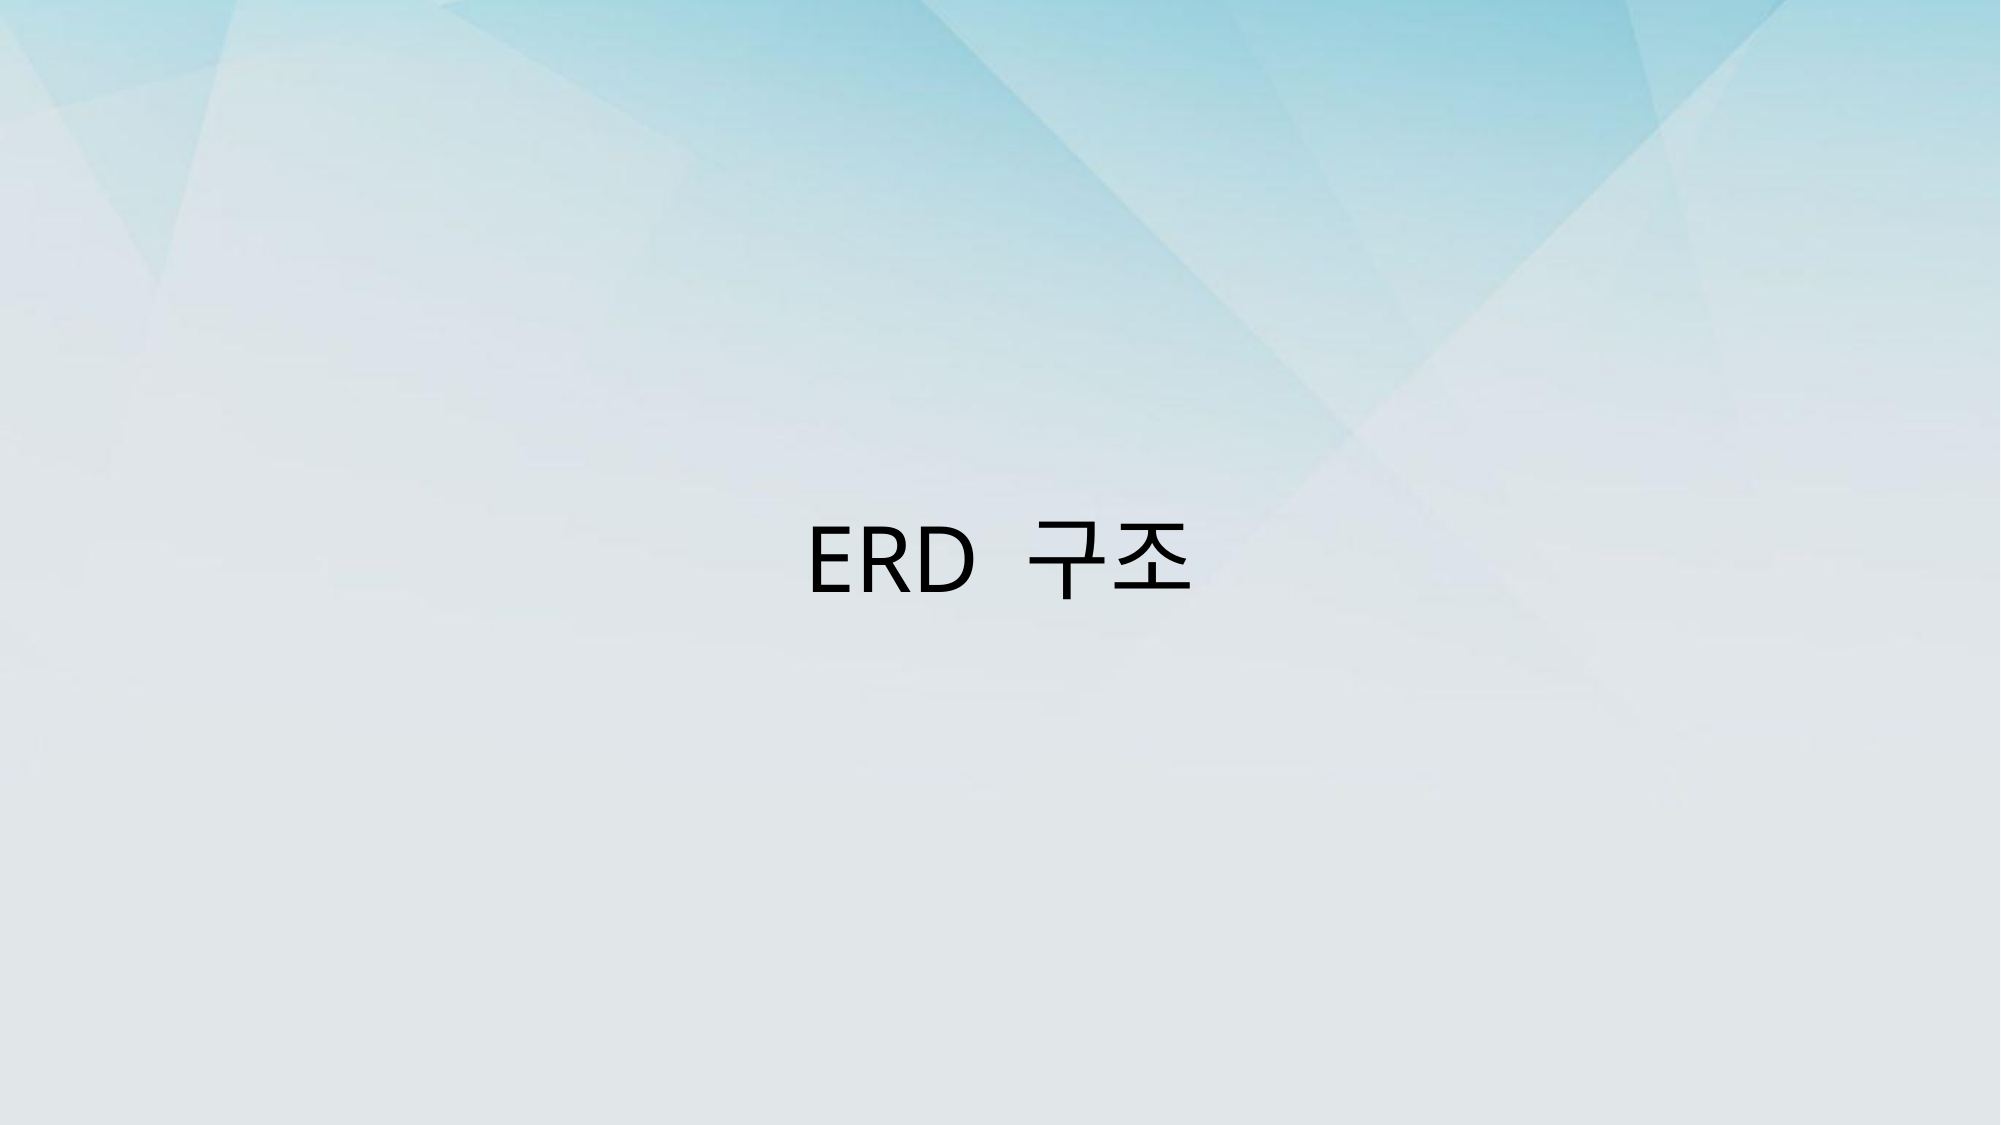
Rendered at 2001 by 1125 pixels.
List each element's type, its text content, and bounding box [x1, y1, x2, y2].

picture [0, 0, 2001, 1125]
title ERD 구조 [137, 453, 1863, 672]
